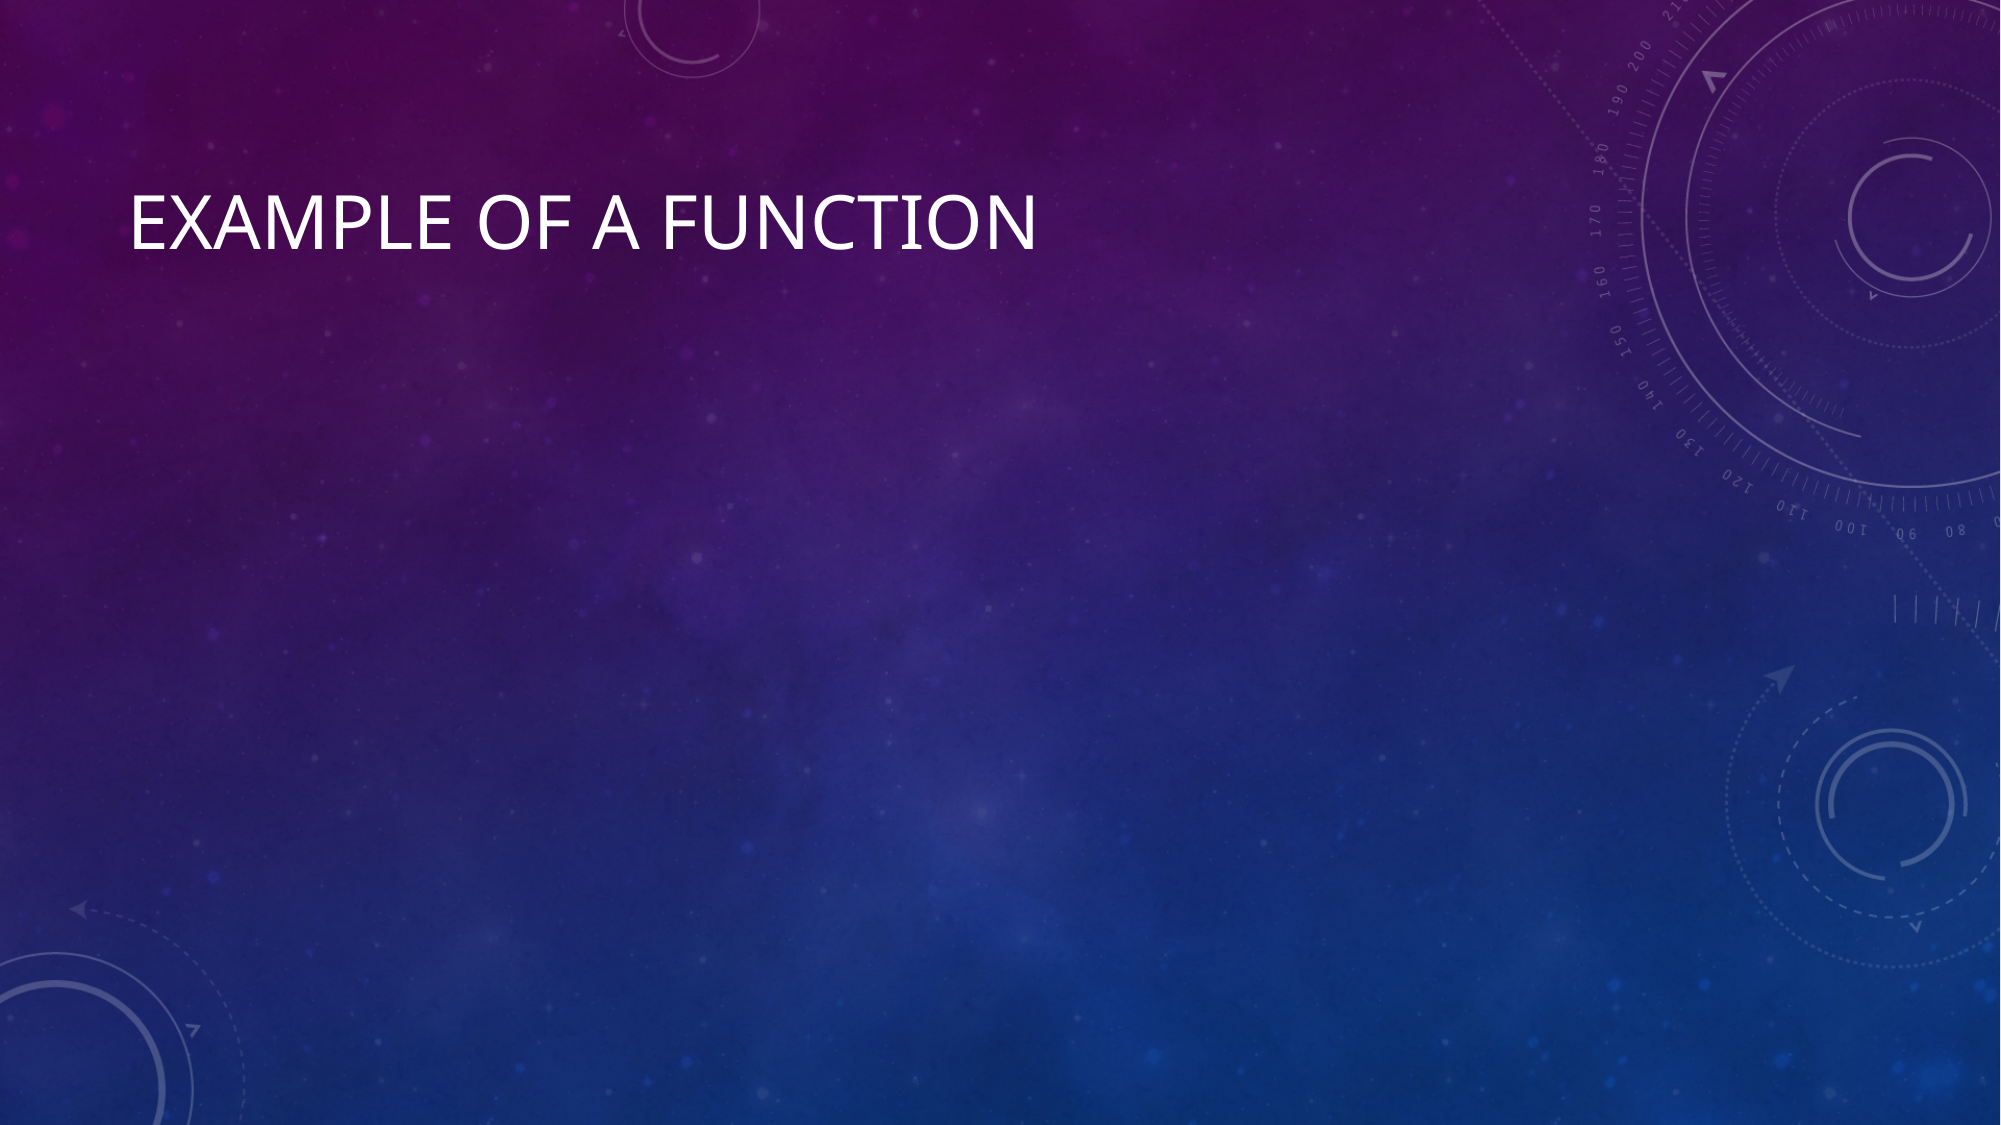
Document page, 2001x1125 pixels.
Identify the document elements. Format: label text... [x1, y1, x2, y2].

title Example of a function [112, 99, 1775, 339]
picture [0, 0, 2001, 1125]
